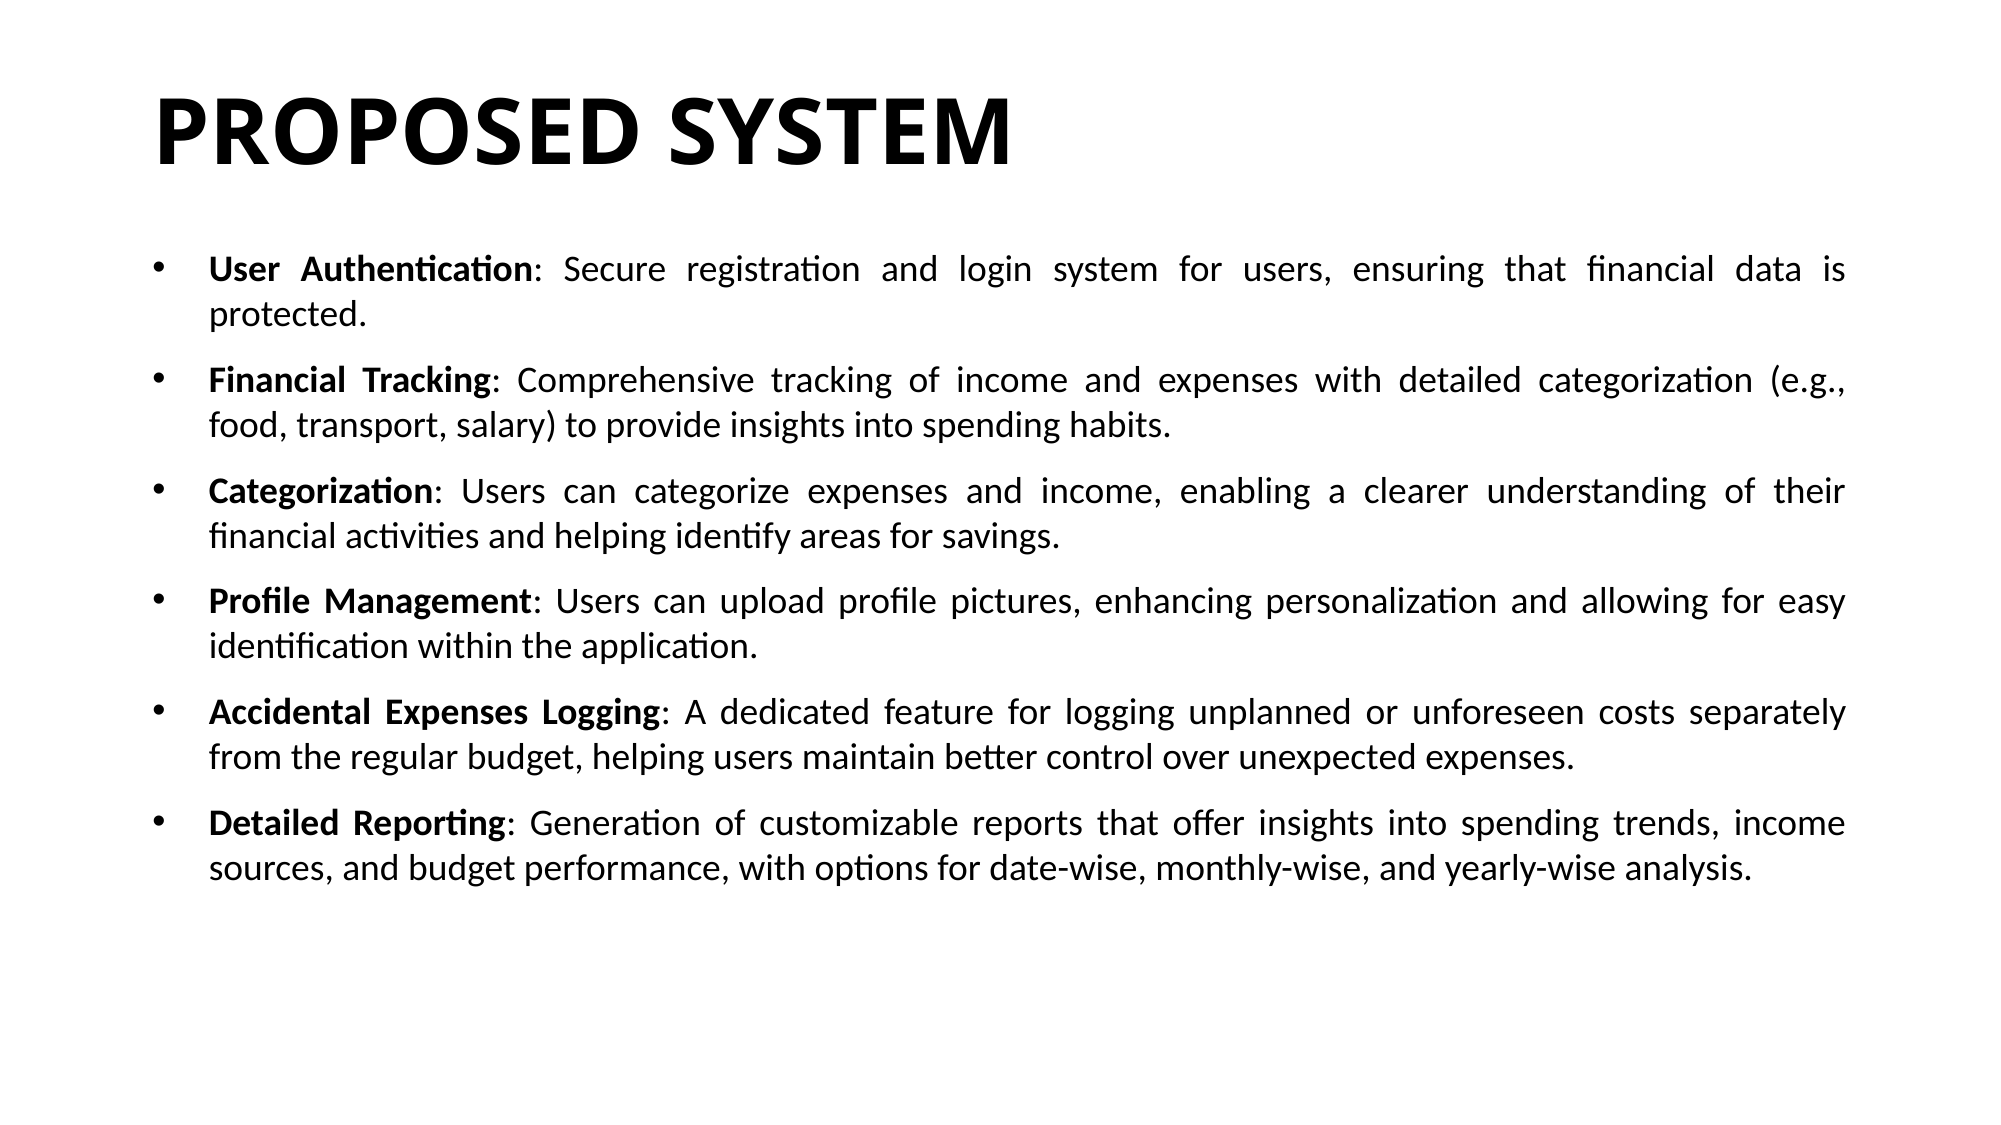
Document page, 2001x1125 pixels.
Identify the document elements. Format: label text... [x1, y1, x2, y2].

title PROPOSED SYSTEM [137, 59, 1863, 210]
list User Authentication: Secure registration and login system for users, ensuring that financial data is protected. Financial Tracking: Comprehensive tracking of income and expenses with detailed categorization (e.g., food, transport, salary) to provide insights into spending habits. Categorization: Users can categorize expenses and income, enabling a clearer understanding of their financial activities and helping identify areas for savings. Profile Management: Users can upload profile pictures, enhancing personalization and allowing for easy identification within the application. Accidental Expenses Logging: A dedicated feature for logging unplanned or unforeseen costs separately from the regular budget, helping users maintain better control over unexpected expenses. Detailed Reporting: Generation of customizable reports that offer insights into spending trends, income sources, and budget performance, with options for date-wise, monthly-wise, and yearly-wise analysis. [137, 236, 1863, 1052]
